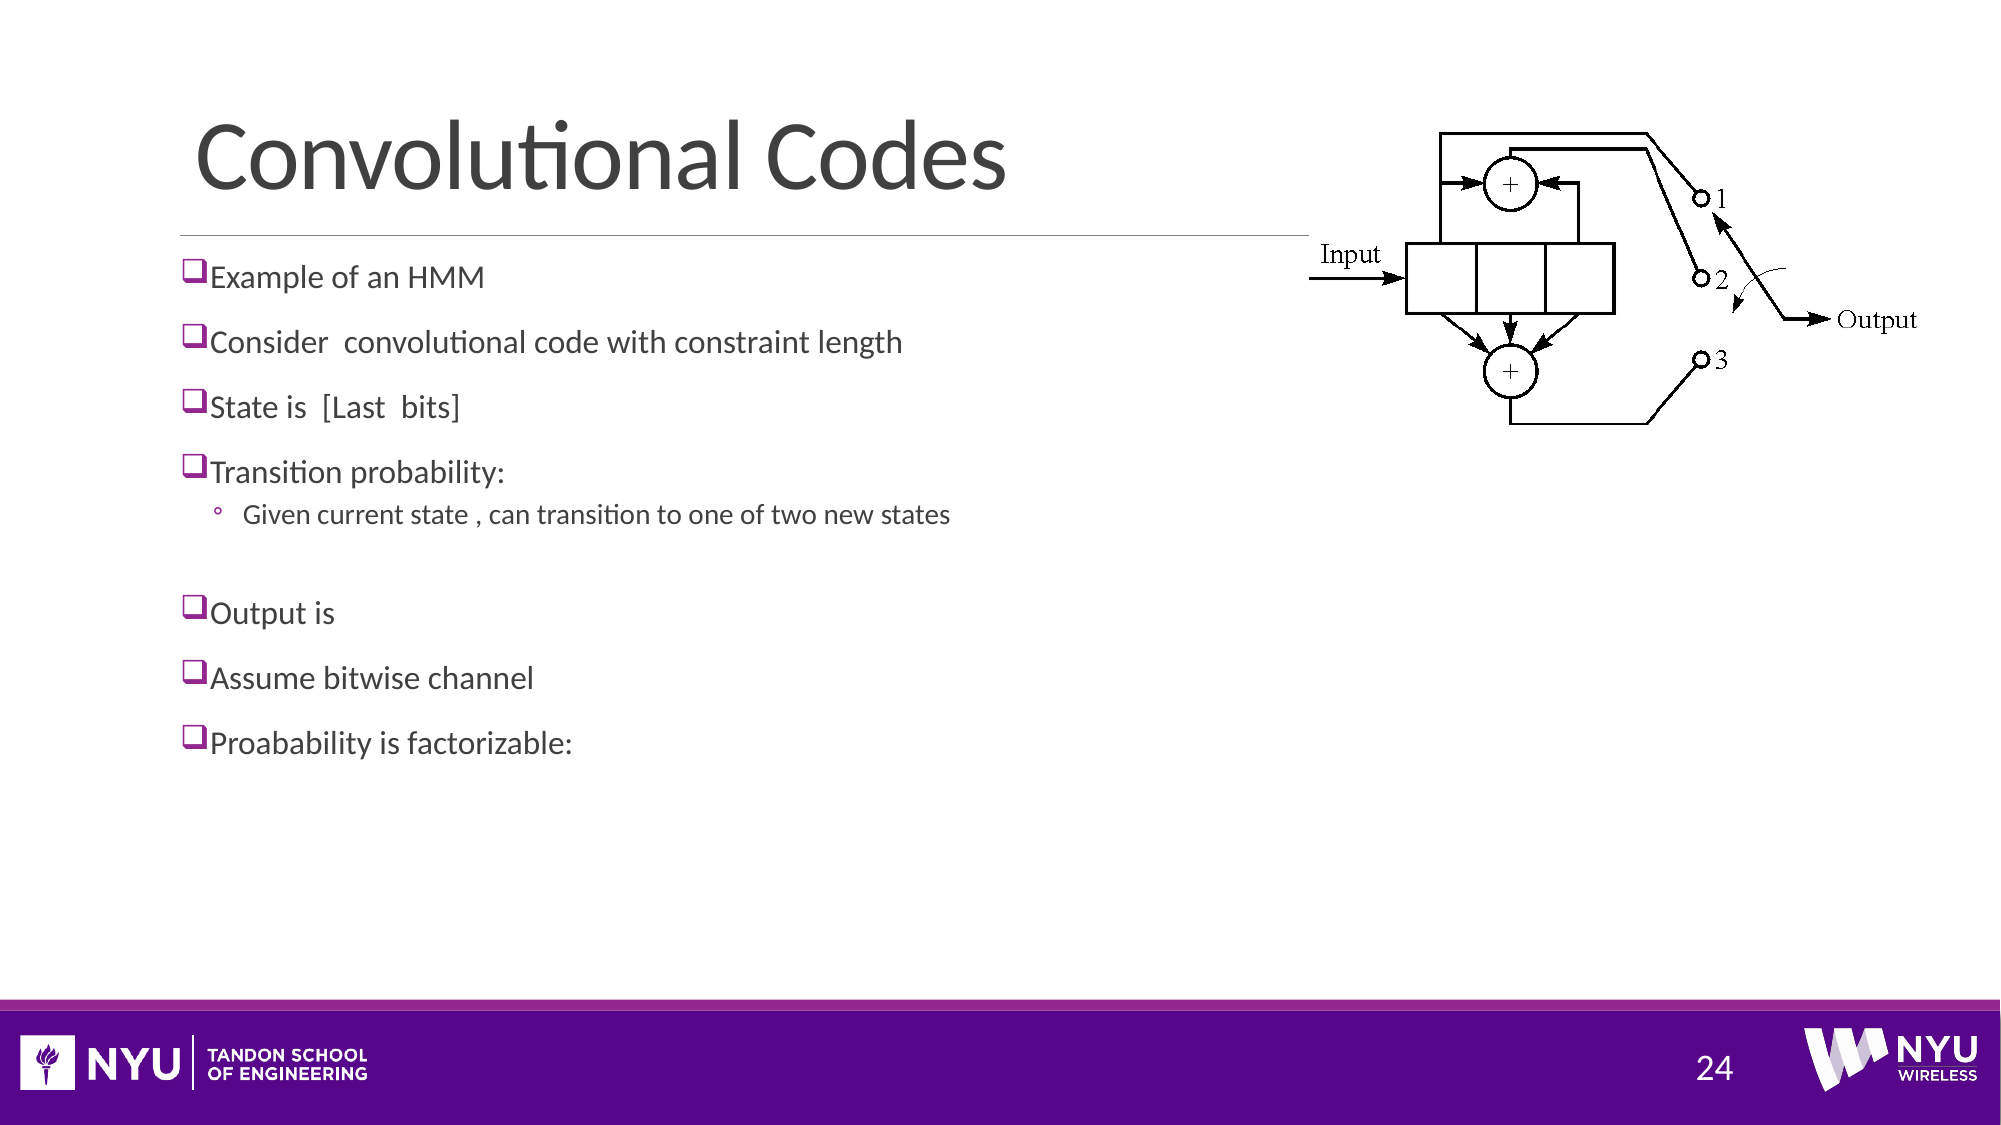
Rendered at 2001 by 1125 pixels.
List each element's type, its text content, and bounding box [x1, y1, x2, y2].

slide_number 24 [1533, 1035, 1749, 1096]
picture [1308, 131, 1918, 426]
title Convolutional Codes [180, 47, 1830, 218]
